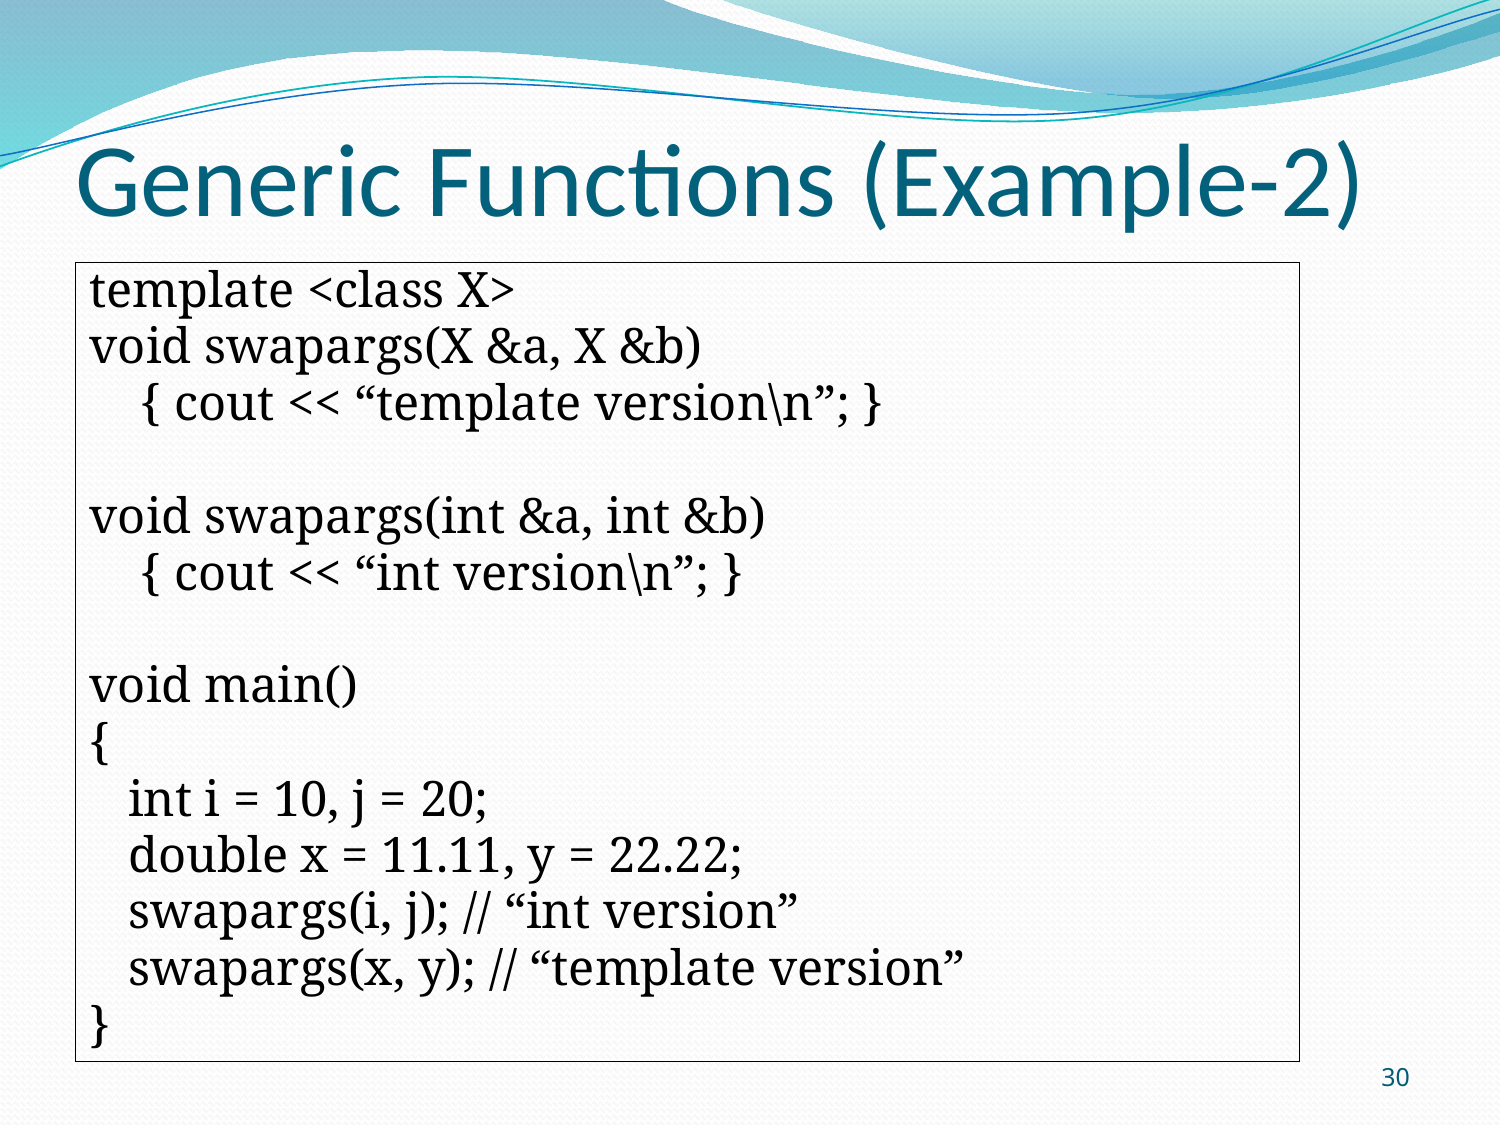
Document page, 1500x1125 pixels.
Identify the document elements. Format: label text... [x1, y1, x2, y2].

slide_number 30 [1299, 1042, 1425, 1103]
title Generic Functions (Example-2) [75, 50, 1425, 238]
list template <class X> void swapargs(X &a, X &b) { cout << “template version\n”; } void swapargs(int &a, int &b) { cout << “int version\n”; } void main() { int i = 10, j = 20; double x = 11.11, y = 22.22; swapargs(i, j); // “int version” swapargs(x, y); // “template version” } [75, 262, 1300, 1062]
